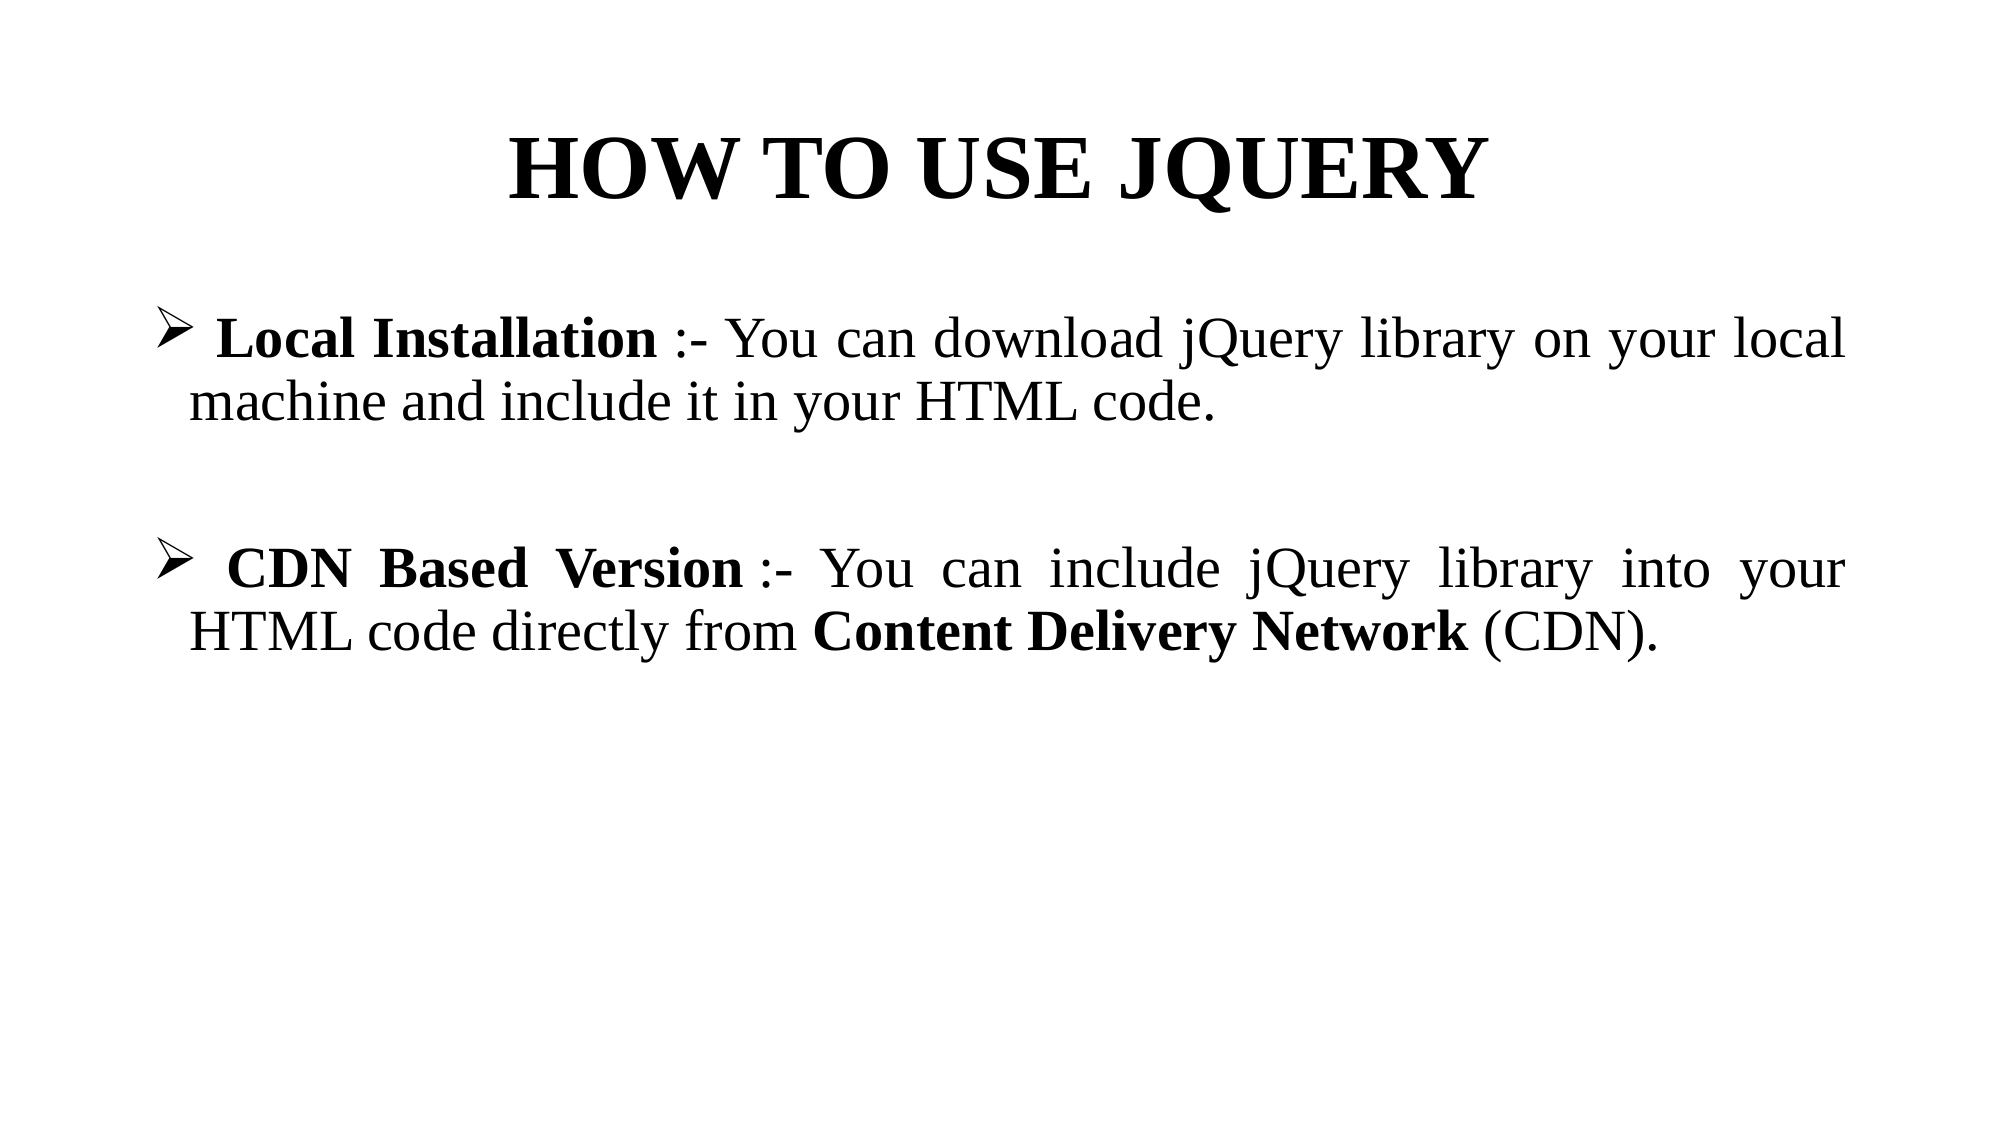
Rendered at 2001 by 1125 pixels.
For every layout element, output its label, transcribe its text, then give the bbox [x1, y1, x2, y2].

list Local Installation :- You can download jQuery library on your local machine and include it in your HTML code. CDN Based Version :- You can include jQuery library into your HTML code directly from Content Delivery Network (CDN). [137, 299, 1863, 1014]
title HOW TO USE JQUERY [137, 59, 1863, 278]
